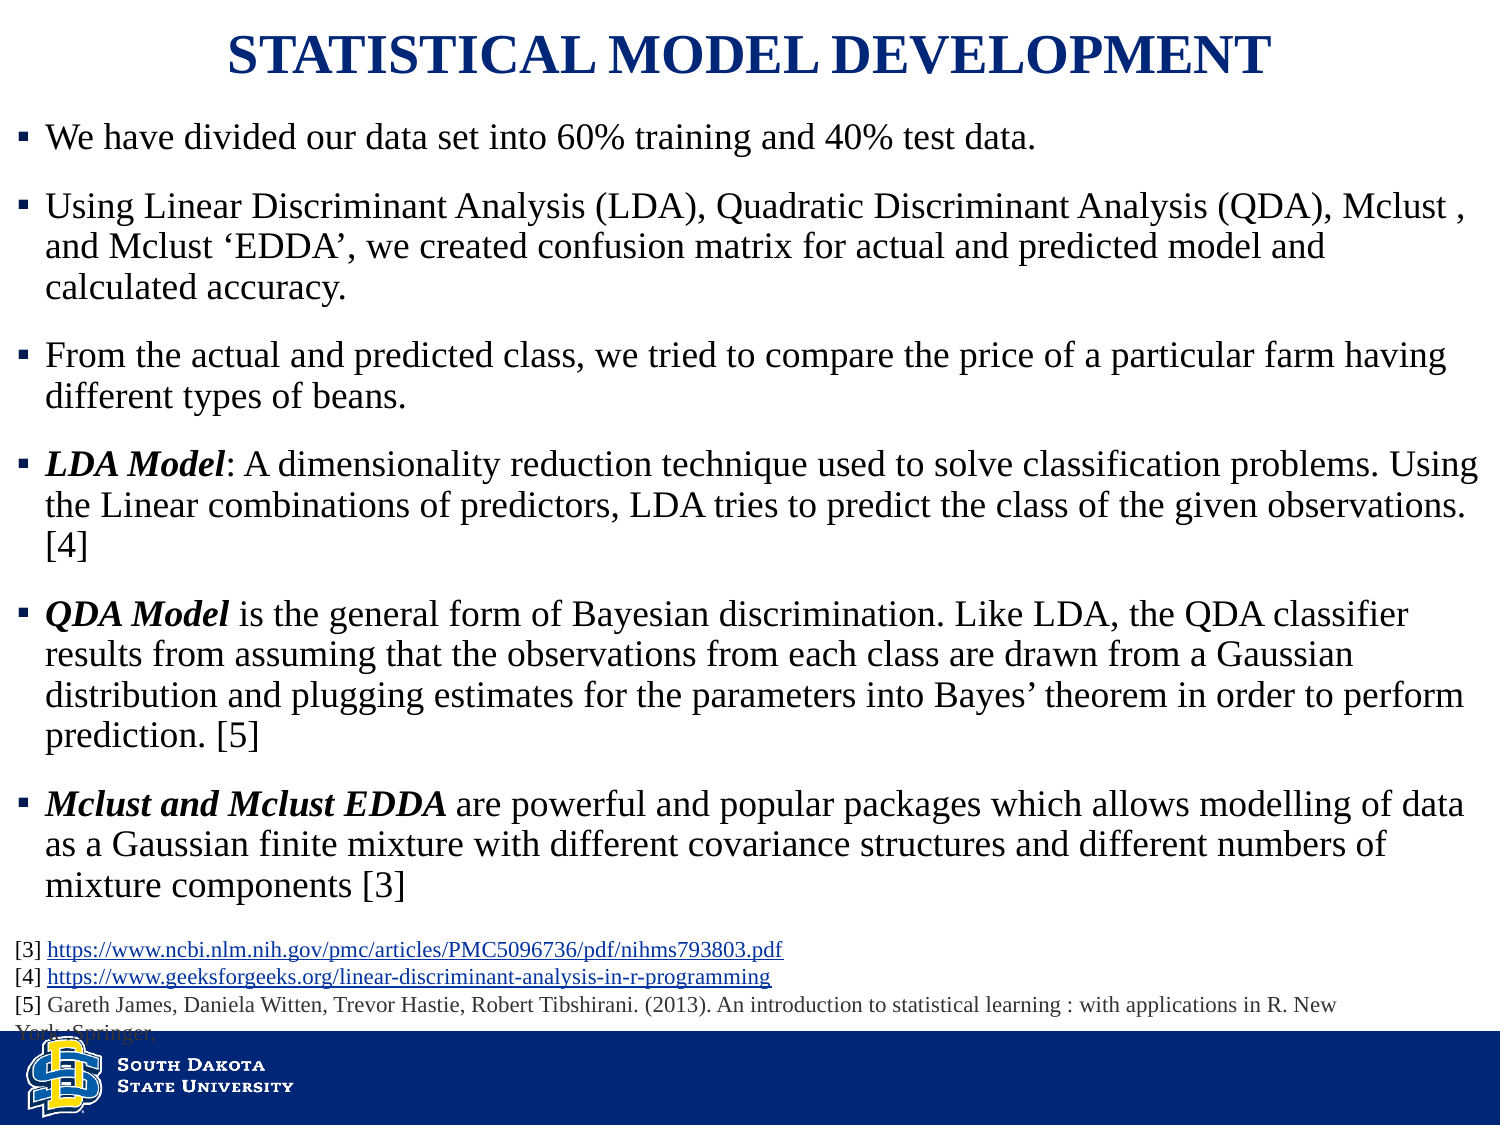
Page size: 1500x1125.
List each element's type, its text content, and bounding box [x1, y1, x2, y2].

picture [0, 1052, 316, 1125]
text_box [3] https://www.ncbi.nlm.nih.gov/pmc/articles/PMC5096736/pdf/nihms793803.pdf [4] https://www.geeksforgeeks.org/linear-discriminant-analysis-in-r-programming [5] Gareth James, Daniela Witten, Trevor Hastie, Robert Tibshirani. (2013). An introduction to statistical learning : with applications in R. New York :Springer, [0, 927, 1500, 1052]
list We have divided our data set into 60% training and 40% test data. Using Linear Discriminant Analysis (LDA), Quadratic Discriminant Analysis (QDA), Mclust , and Mclust ‘EDDA’, we created confusion matrix for actual and predicted model and calculated accuracy. From the actual and predicted class, we tried to compare the price of a particular farm having different types of beans. LDA Model: A dimensionality reduction technique used to solve classification problems. Using the Linear combinations of predictors, LDA tries to predict the class of the given observations. [4] QDA Model is the general form of Bayesian discrimination. Like LDA, the QDA classifier results from assuming that the observations from each class are drawn from a Gaussian distribution and plugging estimates for the parameters into Bayes’ theorem in order to perform prediction. [5] Mclust and Mclust EDDA are powerful and popular packages which allows modelling of data as a Gaussian finite mixture with different covariance structures and different numbers of mixture components [3] [0, 111, 1500, 927]
title STATISTICAL MODEL DEVELOPMENT [0, 0, 1500, 91]
